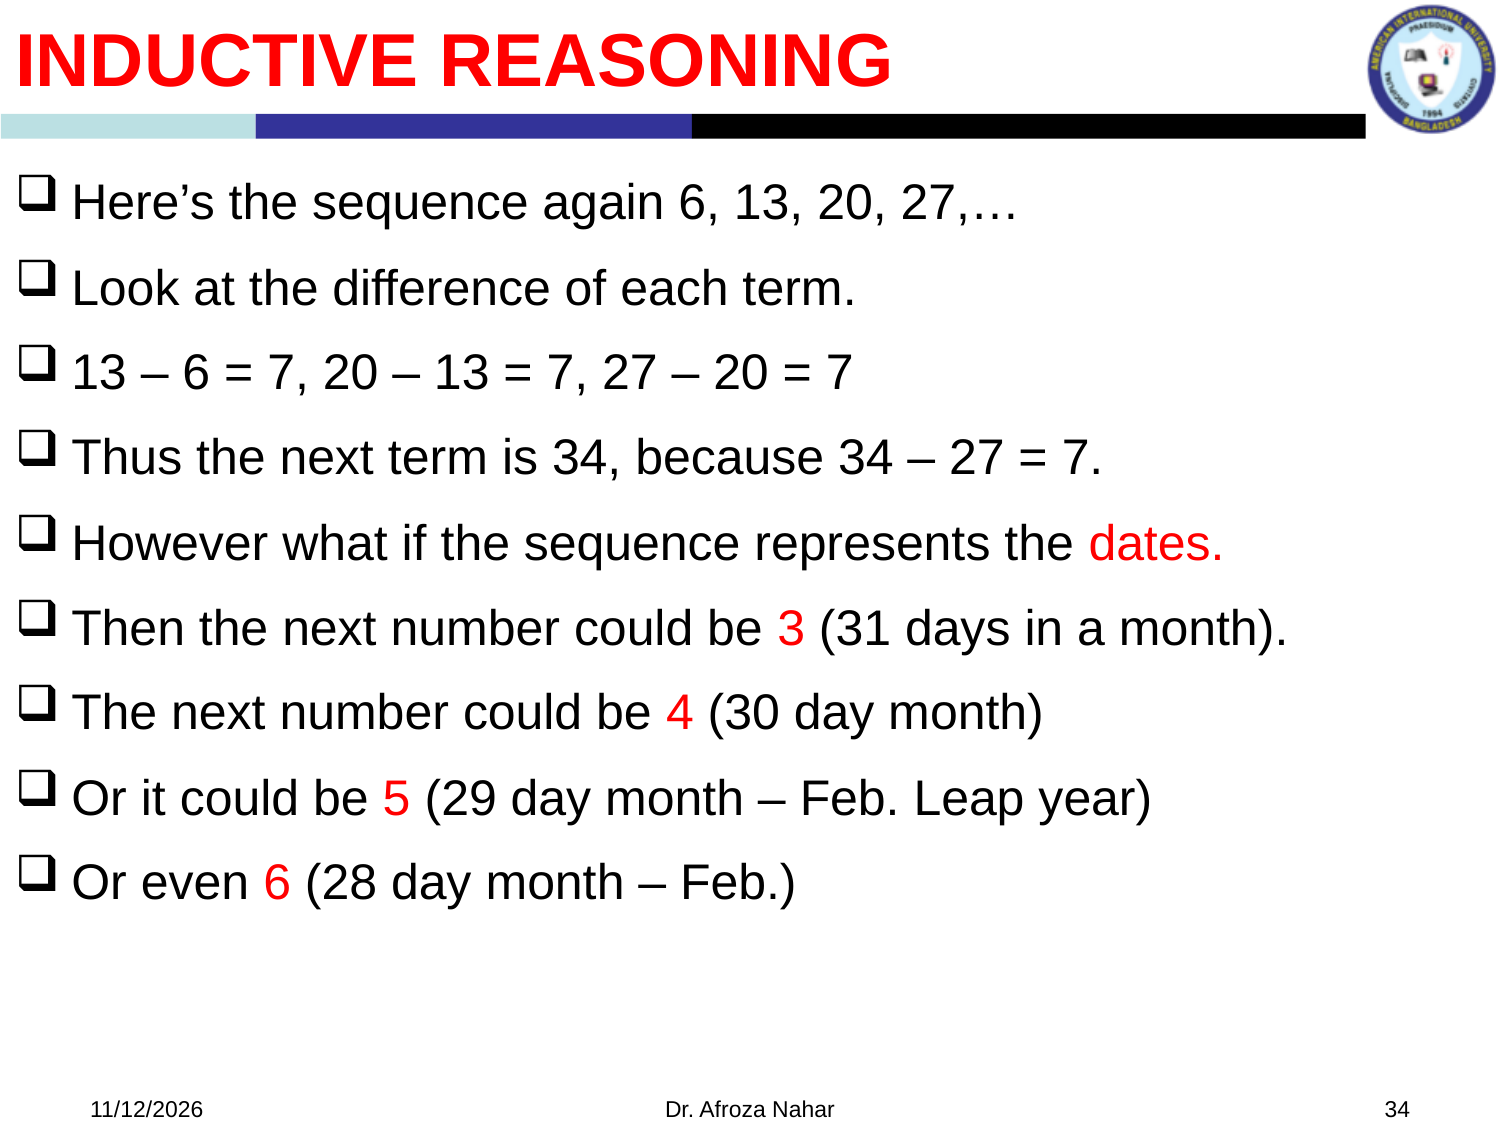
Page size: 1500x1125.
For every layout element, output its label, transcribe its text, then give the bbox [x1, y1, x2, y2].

slide_number 34 [1074, 1087, 1425, 1125]
picture [1365, 2, 1499, 137]
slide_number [75, 1087, 425, 1125]
list Here’s the sequence again 6, 13, 20, 27,… Look at the difference of each term. 13 – 6 = 7, 20 – 13 = 7, 27 – 20 = 7 Thus the next term is 34, because 34 – 27 = 7. However what if the sequence represents the dates. Then the next number could be 3 (31 days in a month). The next number could be 4 (30 day month) Or it could be 5 (29 day month – Feb. Leap year) Or even 6 (28 day month – Feb.) [0, 162, 1499, 1056]
footer Dr. Afroza Nahar [512, 1087, 988, 1125]
list Inductive Reasoning [0, 0, 1366, 114]
